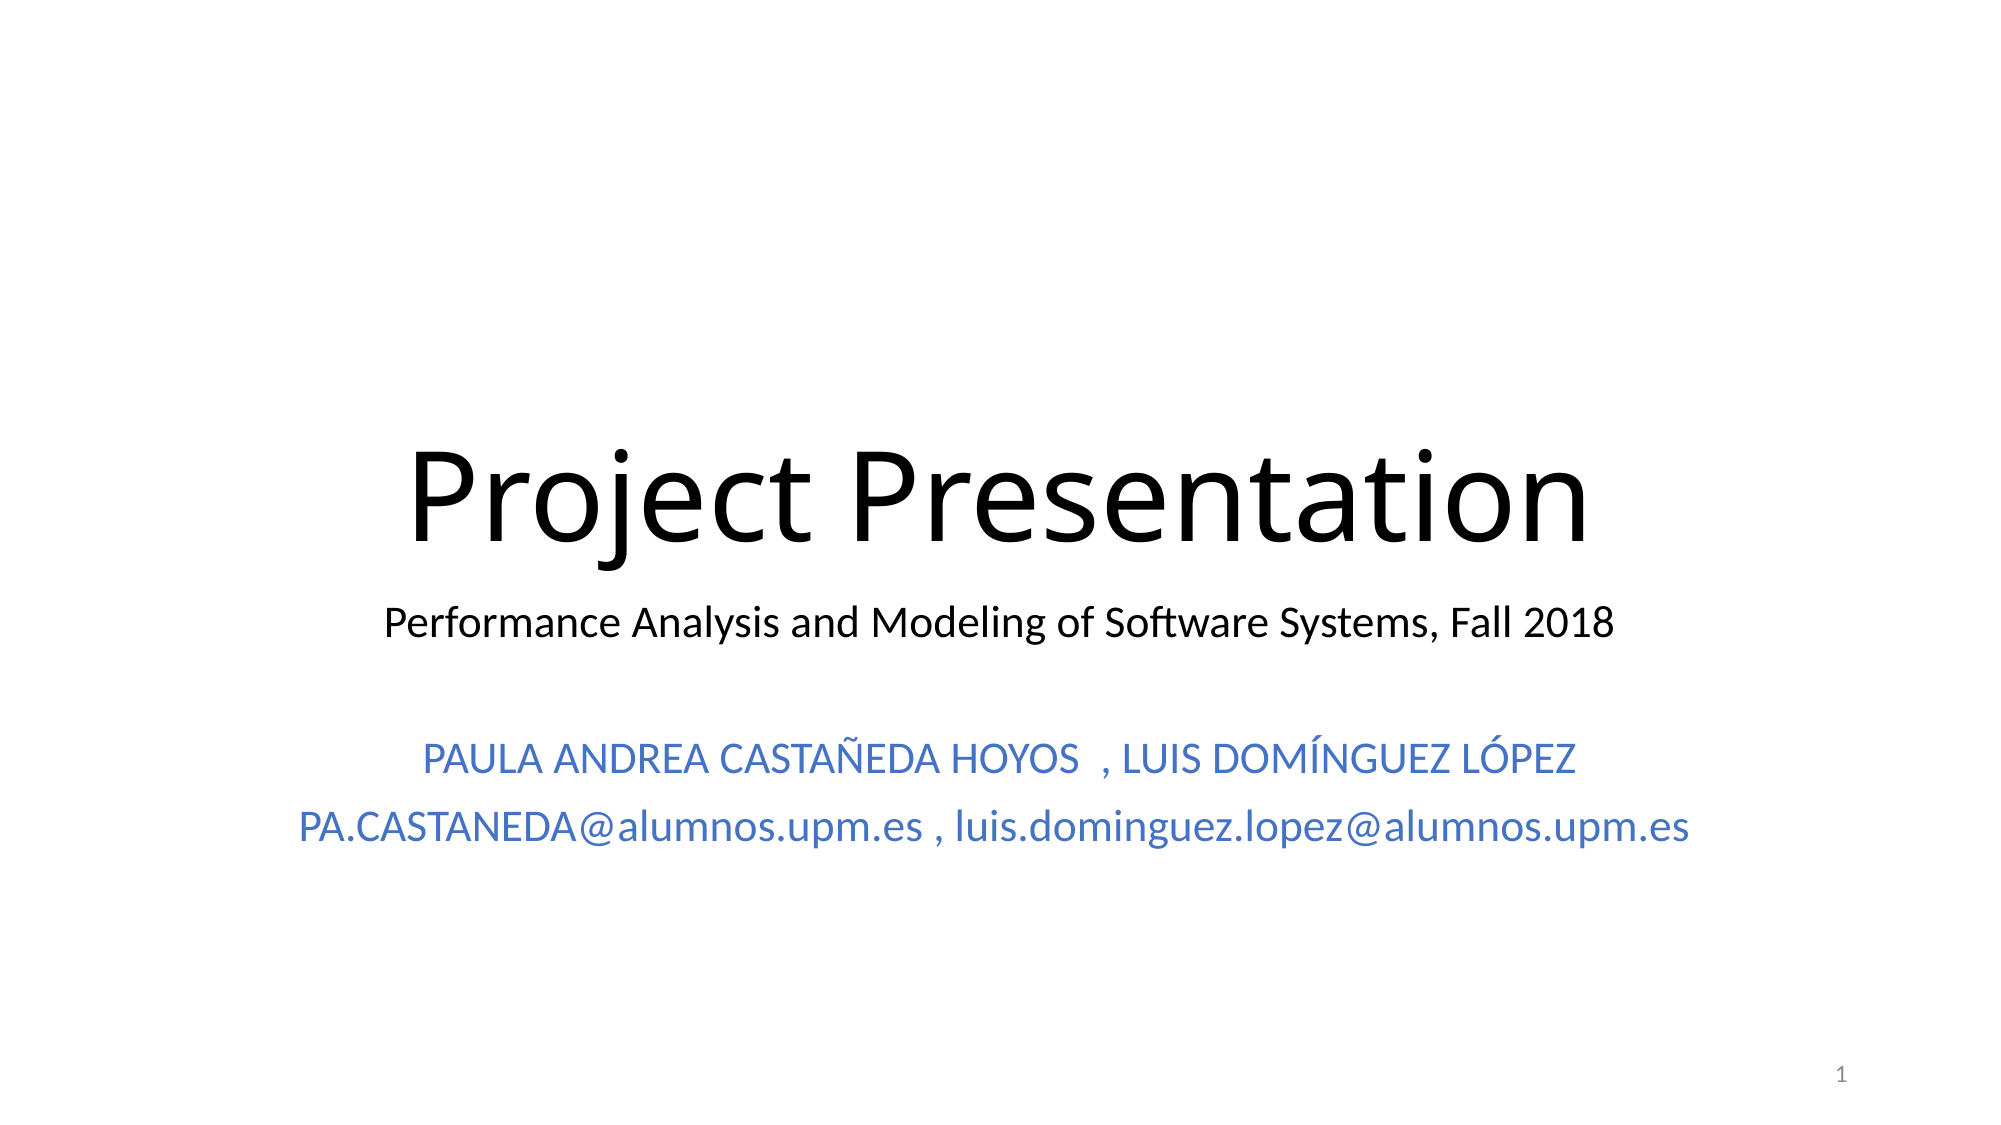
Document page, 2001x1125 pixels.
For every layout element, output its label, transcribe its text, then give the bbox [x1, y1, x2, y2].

title Project Presentation [249, 184, 1750, 576]
subtitle Performance Analysis and Modeling of Software Systems, Fall 2018 PAULA ANDREA CASTAÑEDA HOYOS , LUIS DOMÍNGUEZ LÓPEZ PA.CASTANEDA@alumnos.upm.es , luis.dominguez.lopez@alumnos.upm.es [249, 590, 1750, 863]
slide_number 1 [1412, 1042, 1863, 1103]
